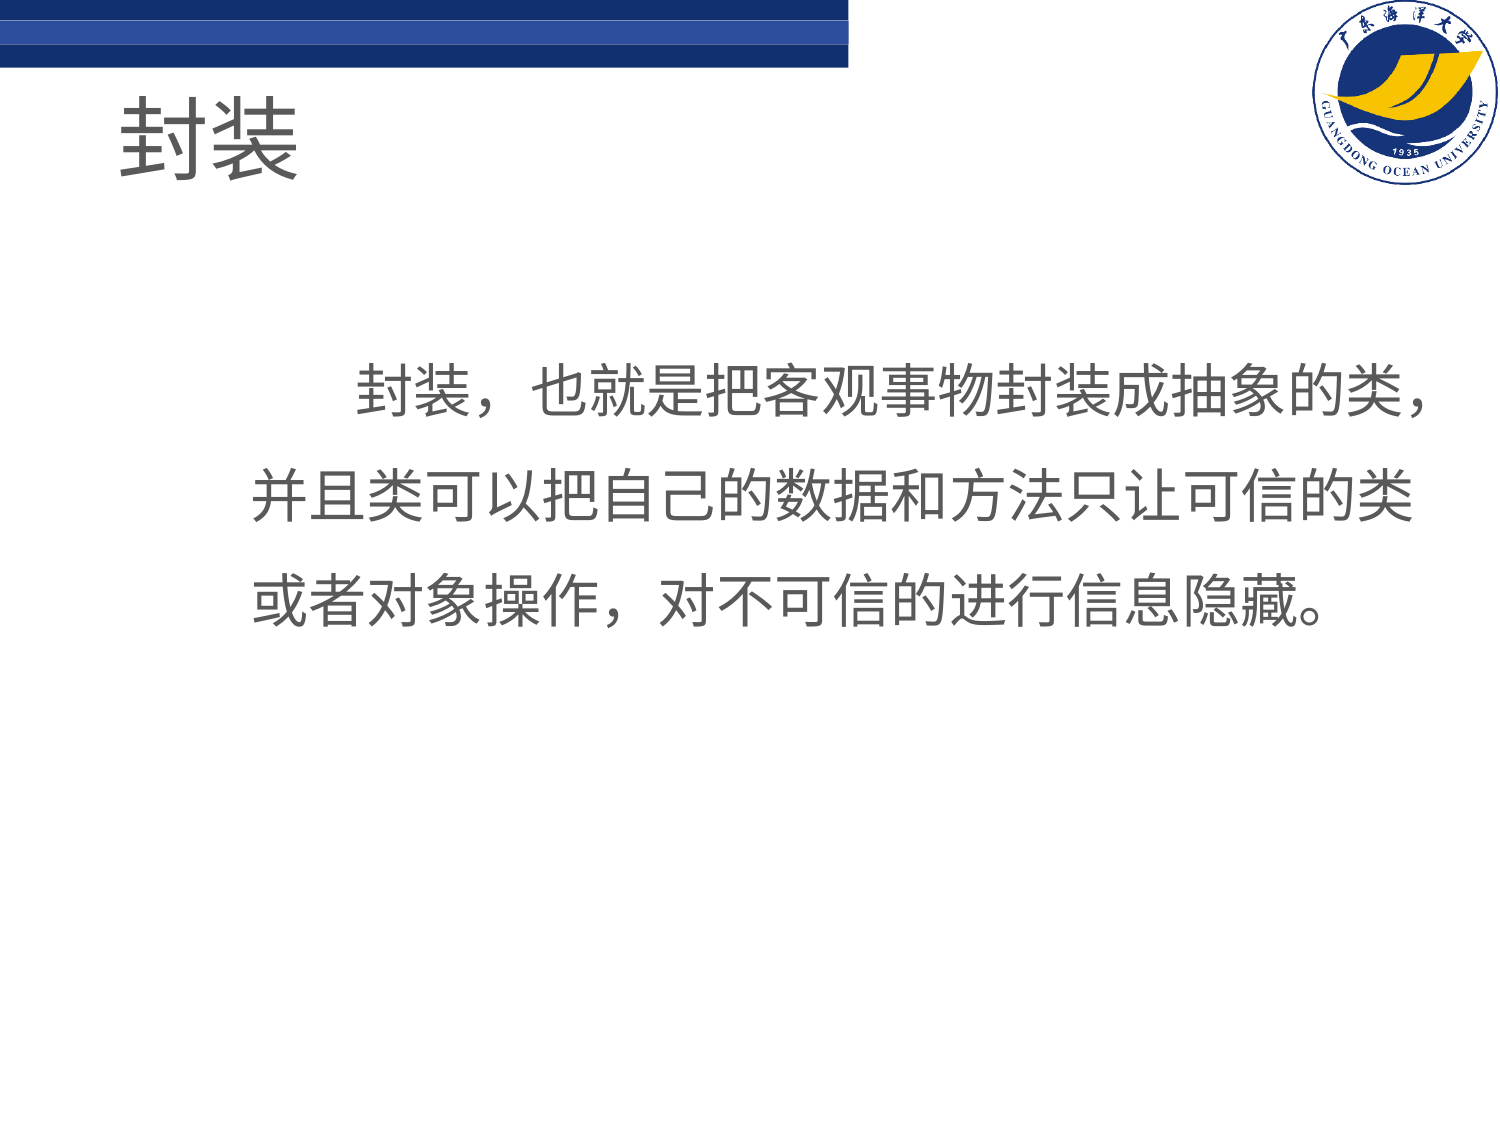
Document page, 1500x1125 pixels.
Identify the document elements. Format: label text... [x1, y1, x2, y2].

picture [1312, 0, 1498, 185]
list 封装，也就是把客观事物封装成抽象的类，并且类可以把自己的数据和方法只让可信的类或者对象操作，对不可信的进行信息隐藏。 [235, 312, 1466, 873]
title 封装 [103, 87, 1397, 305]
